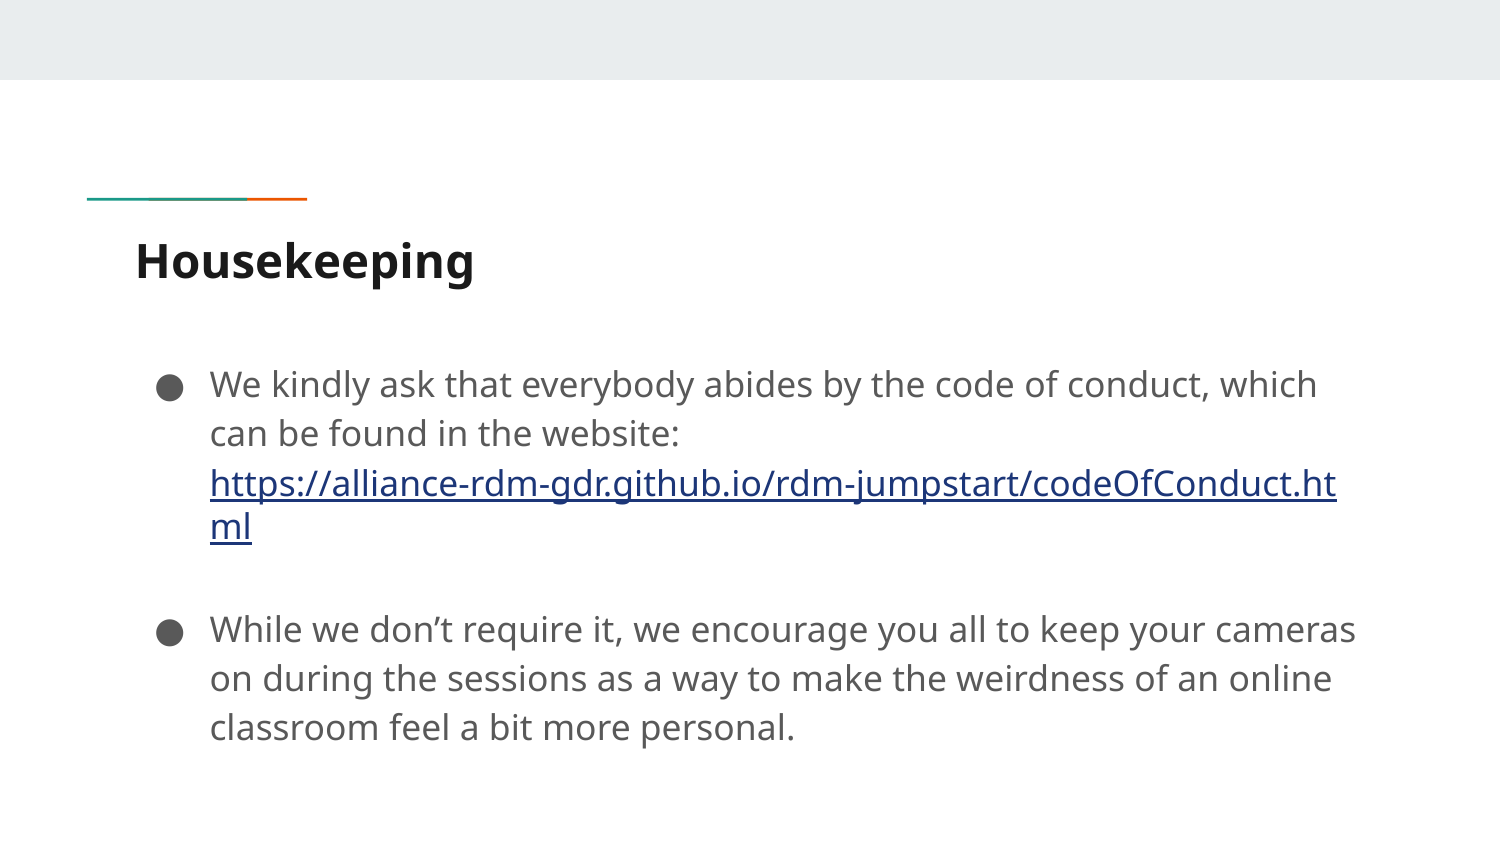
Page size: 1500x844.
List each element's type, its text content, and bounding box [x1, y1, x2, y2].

list We kindly ask that everybody abides by the code of conduct, which can be found in the website: https://alliance-rdm-gdr.github.io/rdm-jumpstart/codeOfConduct.html While we don’t require it, we encourage you all to keep your cameras on during the sessions as a way to make the weirdness of an online classroom feel a bit more personal. [119, 341, 1381, 712]
title Housekeeping [119, 216, 1381, 305]
